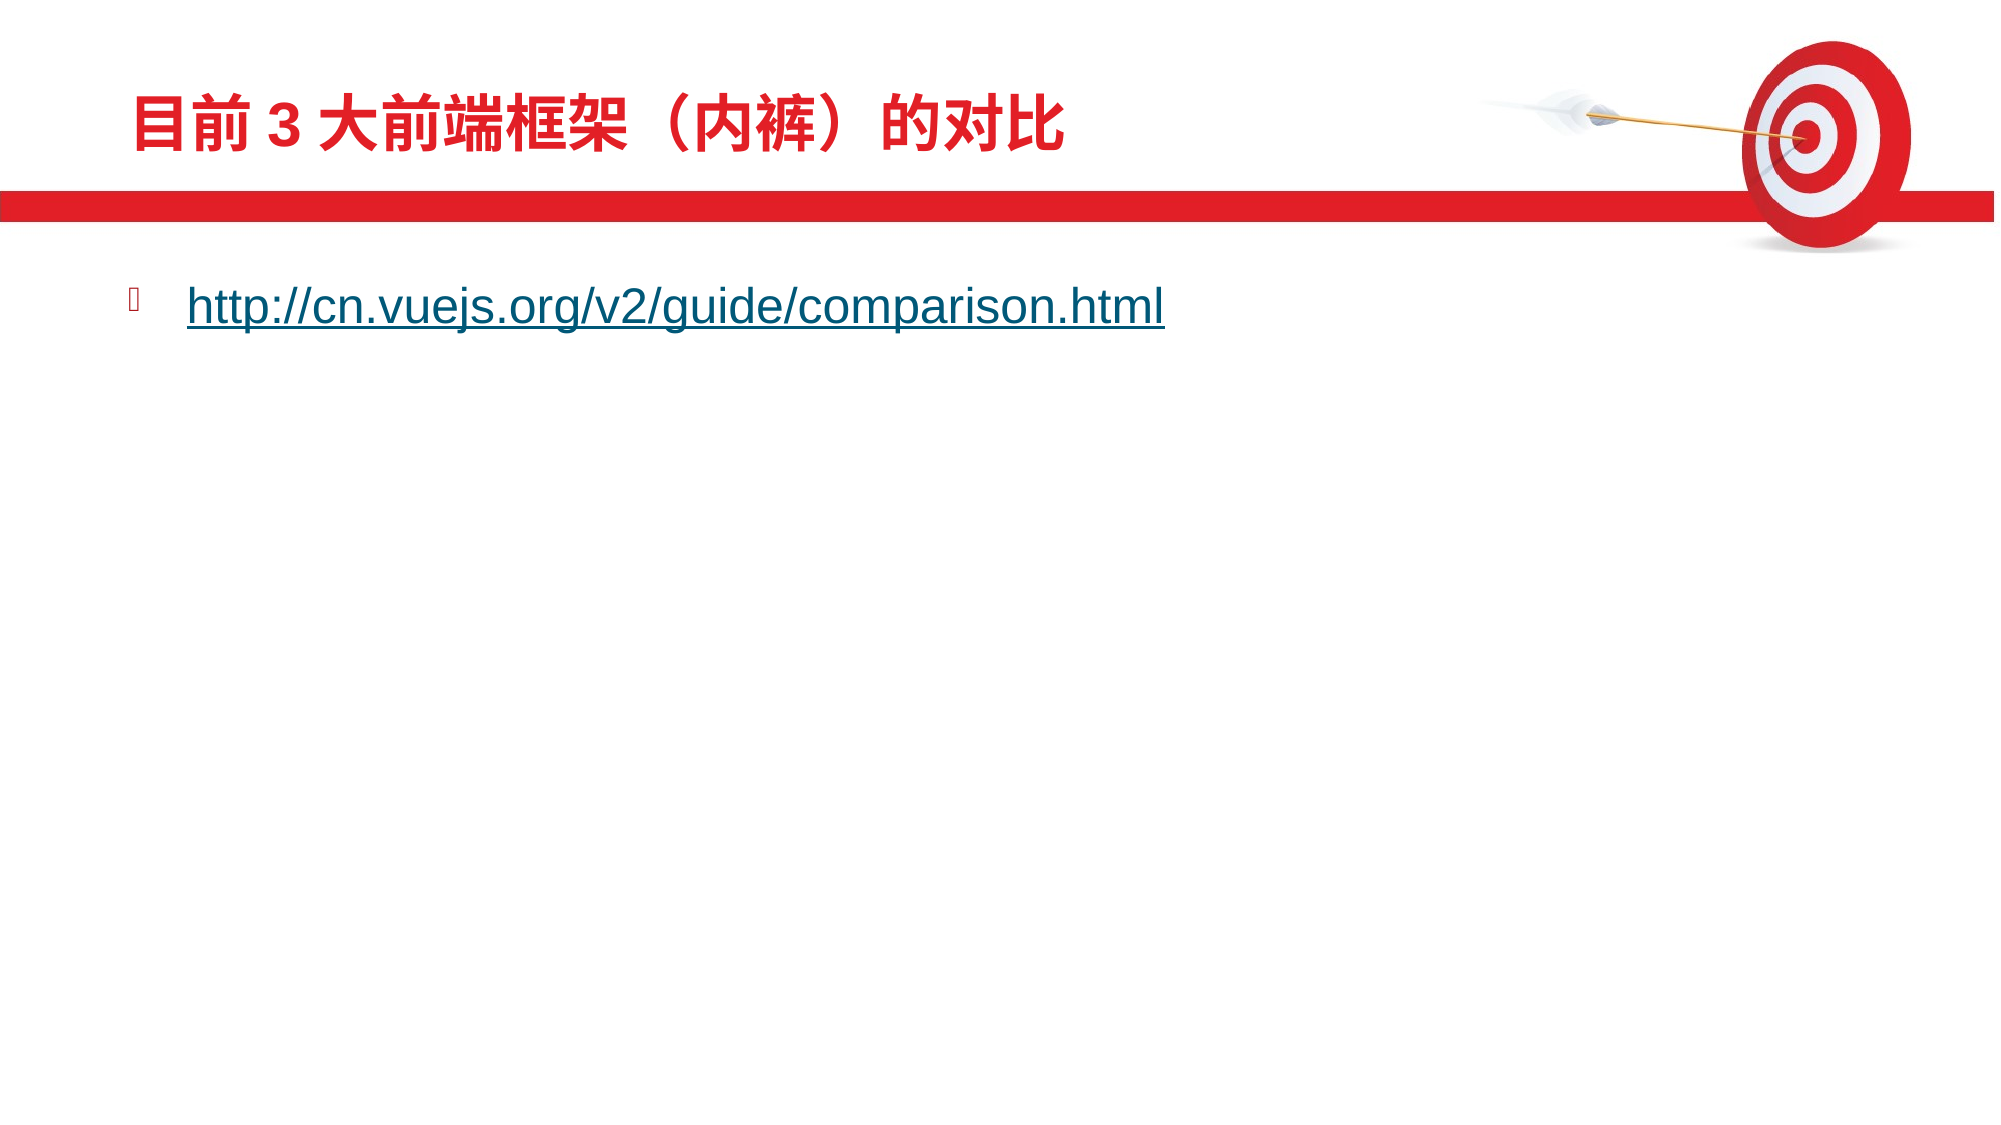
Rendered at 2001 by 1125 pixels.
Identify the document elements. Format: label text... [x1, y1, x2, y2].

title 目前3大前端框架（内裤）的对比 [113, 69, 1665, 182]
picture [0, 0, 2000, 1078]
list http://cn.vuejs.org/v2/guide/comparison.html [113, 265, 1900, 1018]
